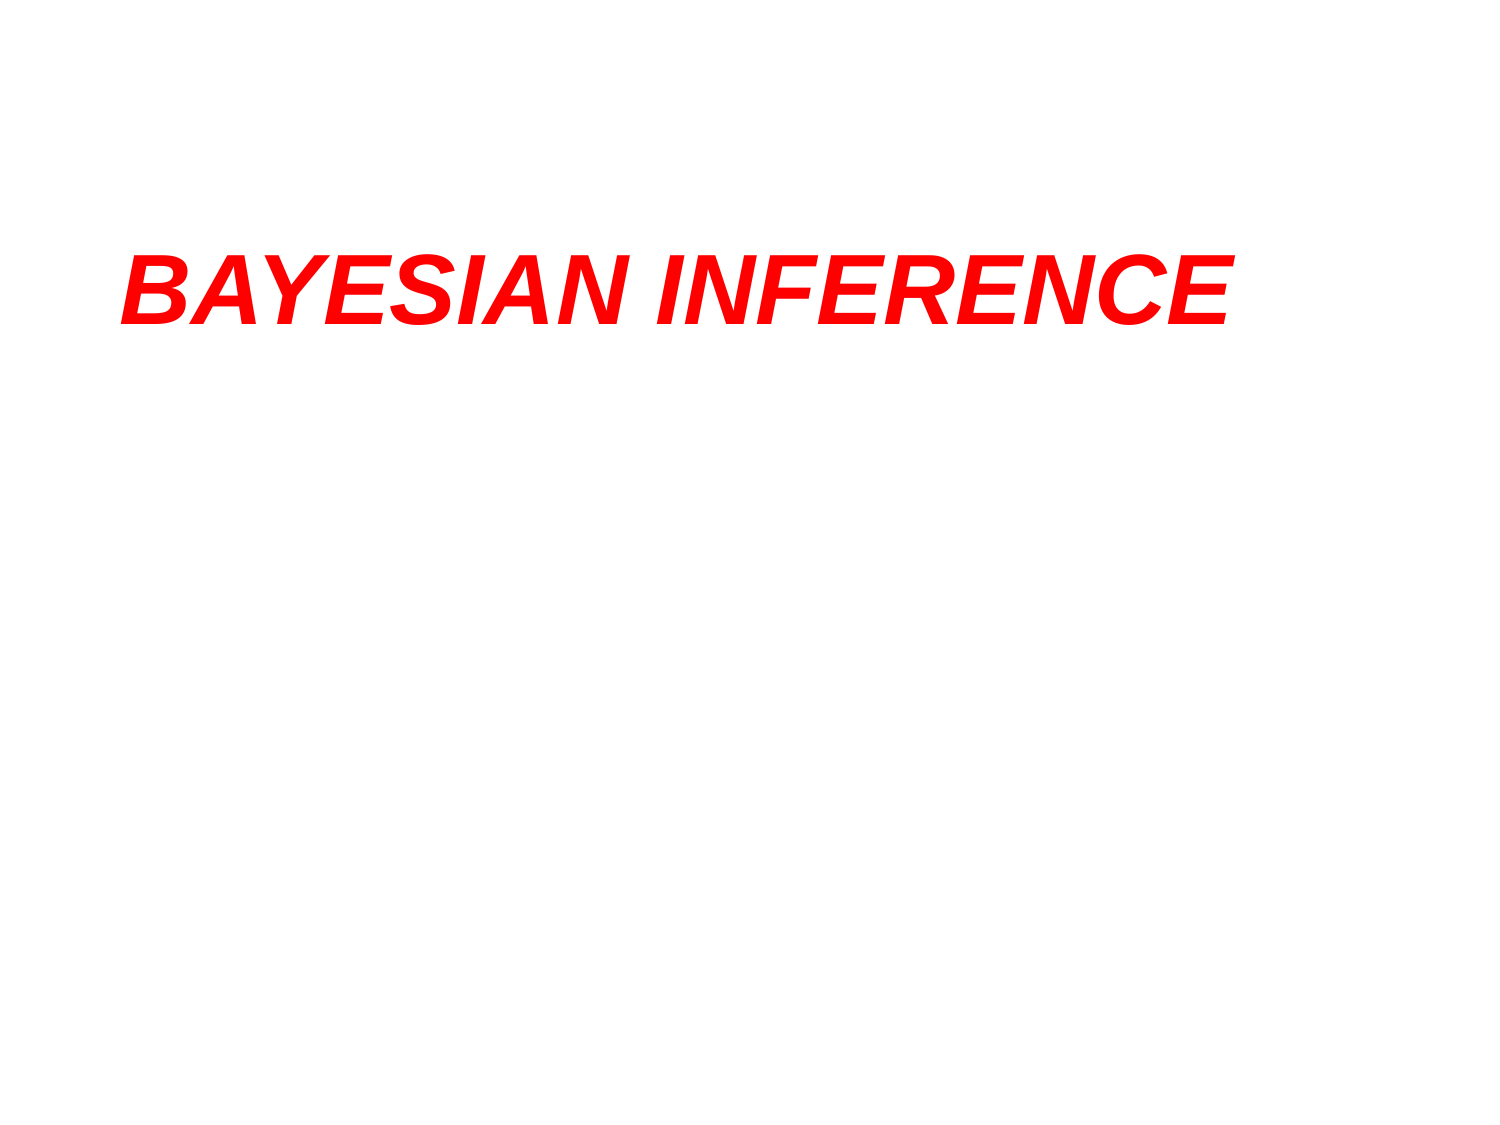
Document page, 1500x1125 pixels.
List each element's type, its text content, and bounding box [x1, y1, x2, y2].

text_box BAYESIAN INFERENCE [76, 216, 1424, 352]
